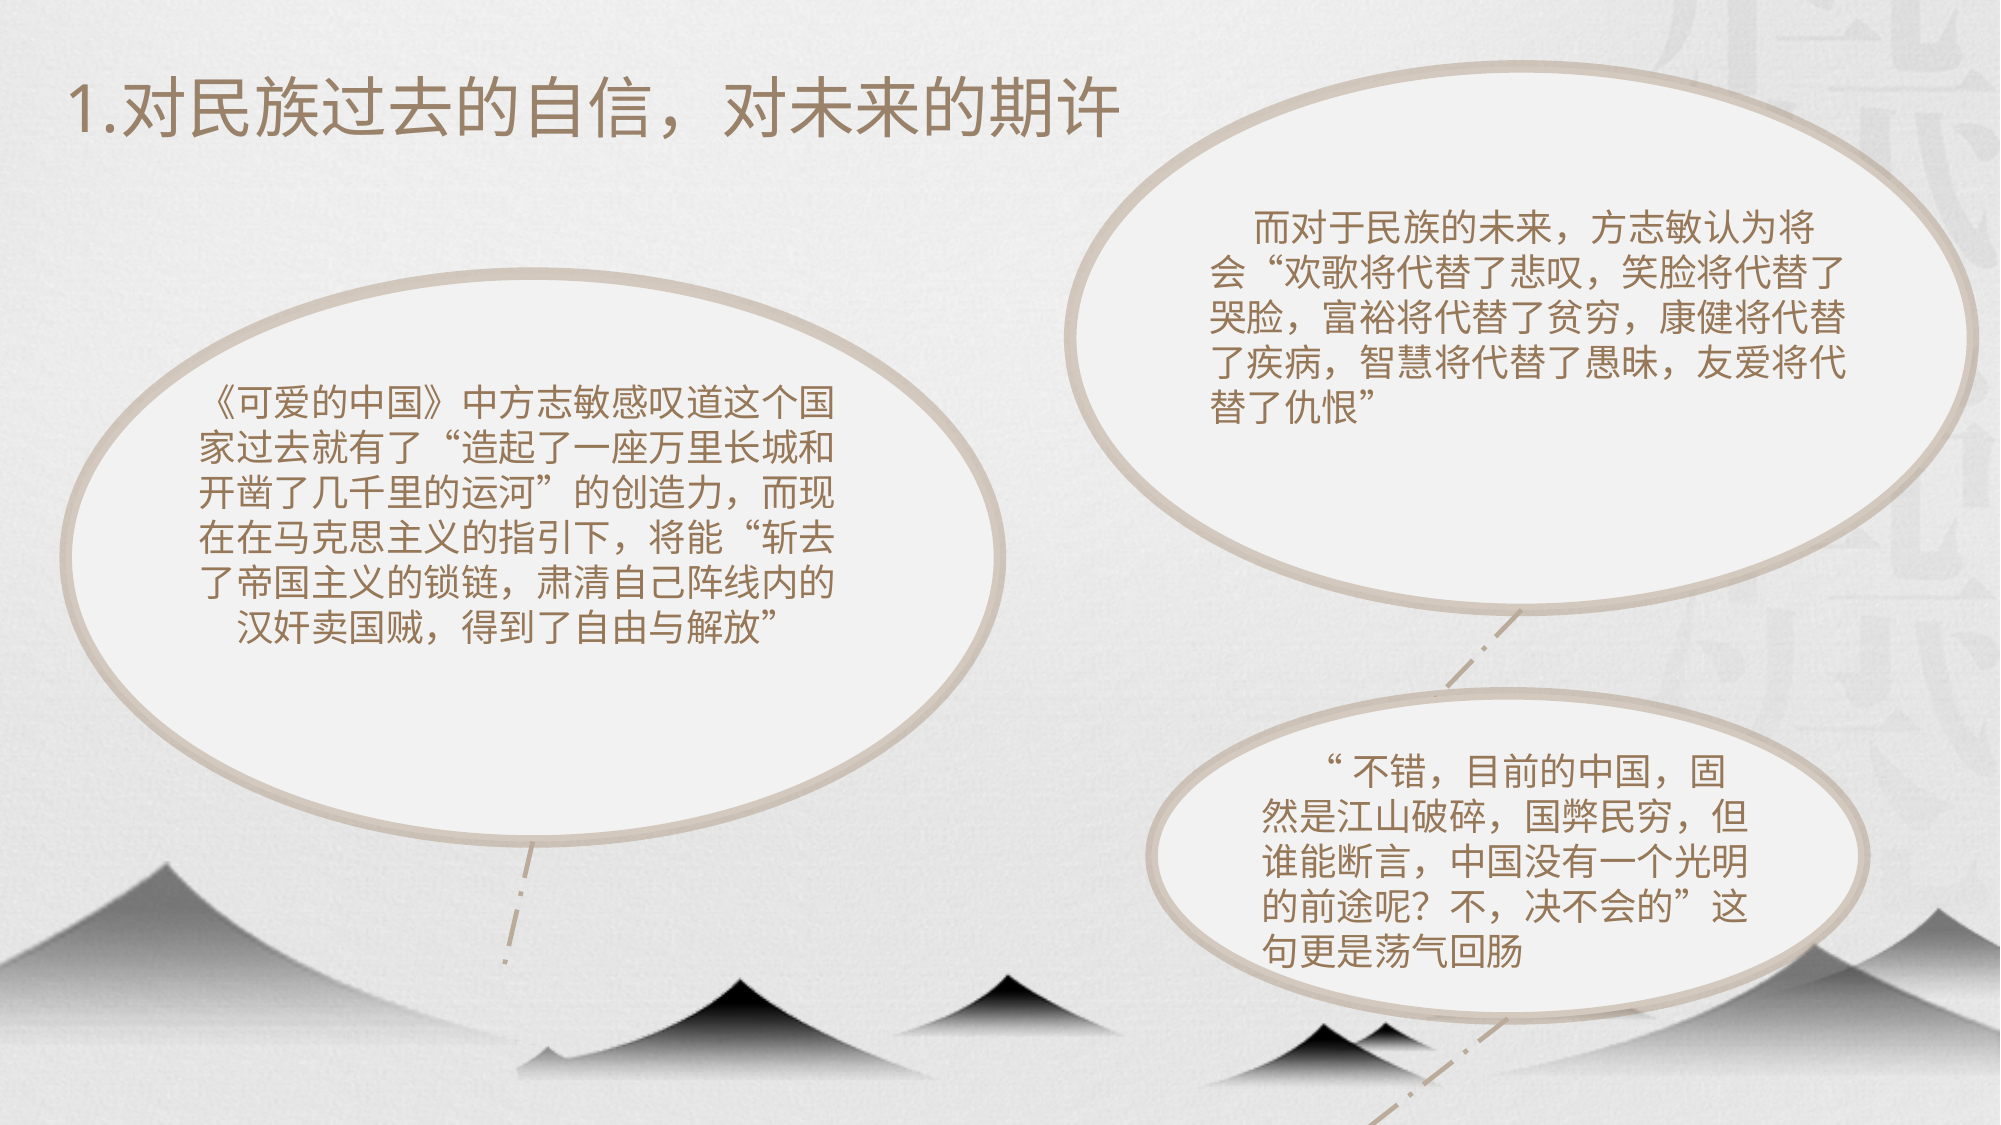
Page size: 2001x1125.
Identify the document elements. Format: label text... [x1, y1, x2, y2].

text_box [65, 273, 1000, 861]
picture [0, 0, 2000, 1125]
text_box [1070, 66, 1973, 812]
text_box 对民族过去的自信，对未来的期许 [49, 57, 1186, 153]
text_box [1151, 693, 1865, 1125]
